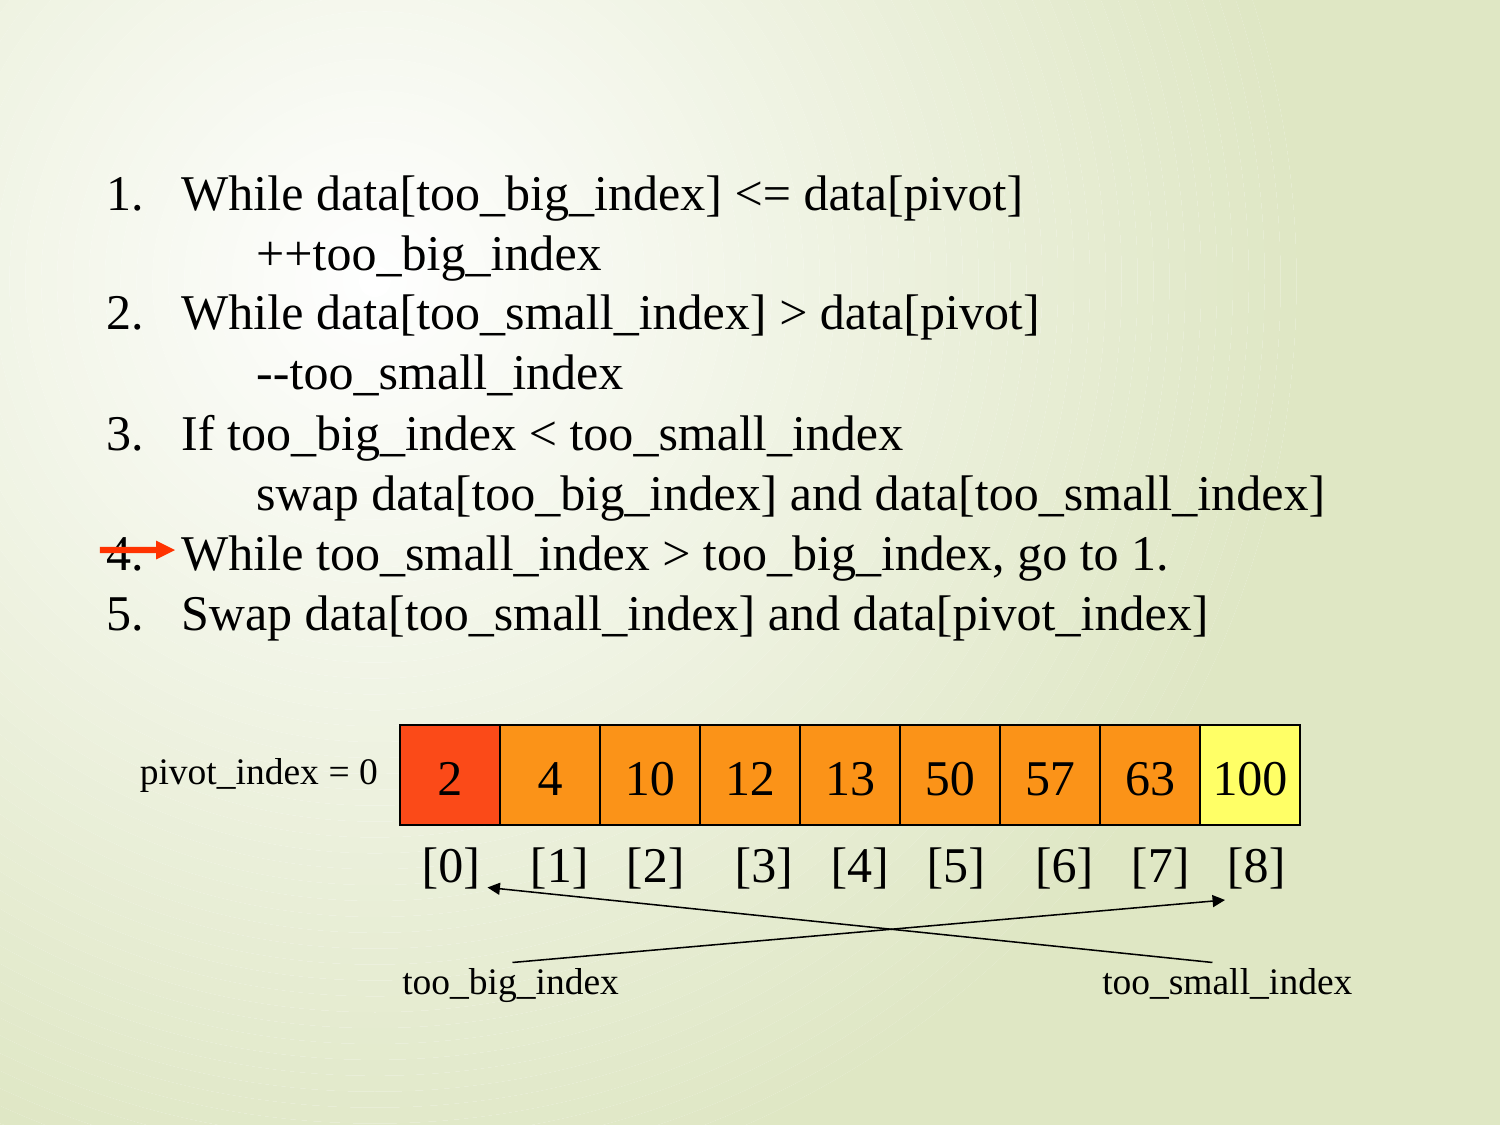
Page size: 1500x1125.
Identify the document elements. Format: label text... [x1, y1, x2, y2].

text_box 100 [1200, 725, 1300, 824]
text_box pivot_index = 0 [125, 739, 394, 800]
text_box too_small_index [1087, 949, 1438, 1010]
text_box 57 [999, 725, 1100, 824]
text_box 63 [1100, 725, 1200, 824]
text_box 50 [900, 725, 999, 824]
text_box 13 [800, 725, 900, 824]
text_box While data[too_big_index] <= data[pivot] ++too_big_index While data[too_small_index] > data[pivot] --too_small_index If too_big_index < too_small_index swap data[too_big_index] and data[too_small_index] While too_small_index > too_big_index, go to 1. Swap data[too_small_index] and data[pivot_index] [91, 152, 1491, 828]
text_box [99, 543, 175, 557]
text_box 10 [600, 725, 699, 824]
text_box 2 [399, 725, 500, 825]
text_box too_big_index [387, 949, 863, 1010]
text_box 4 [500, 725, 600, 824]
text_box [0] [1] [2] [3] [4] [5] [6] [7] [8] [406, 824, 1301, 900]
text_box [512, 894, 1225, 963]
text_box [487, 882, 890, 929]
text_box 12 [699, 725, 800, 824]
